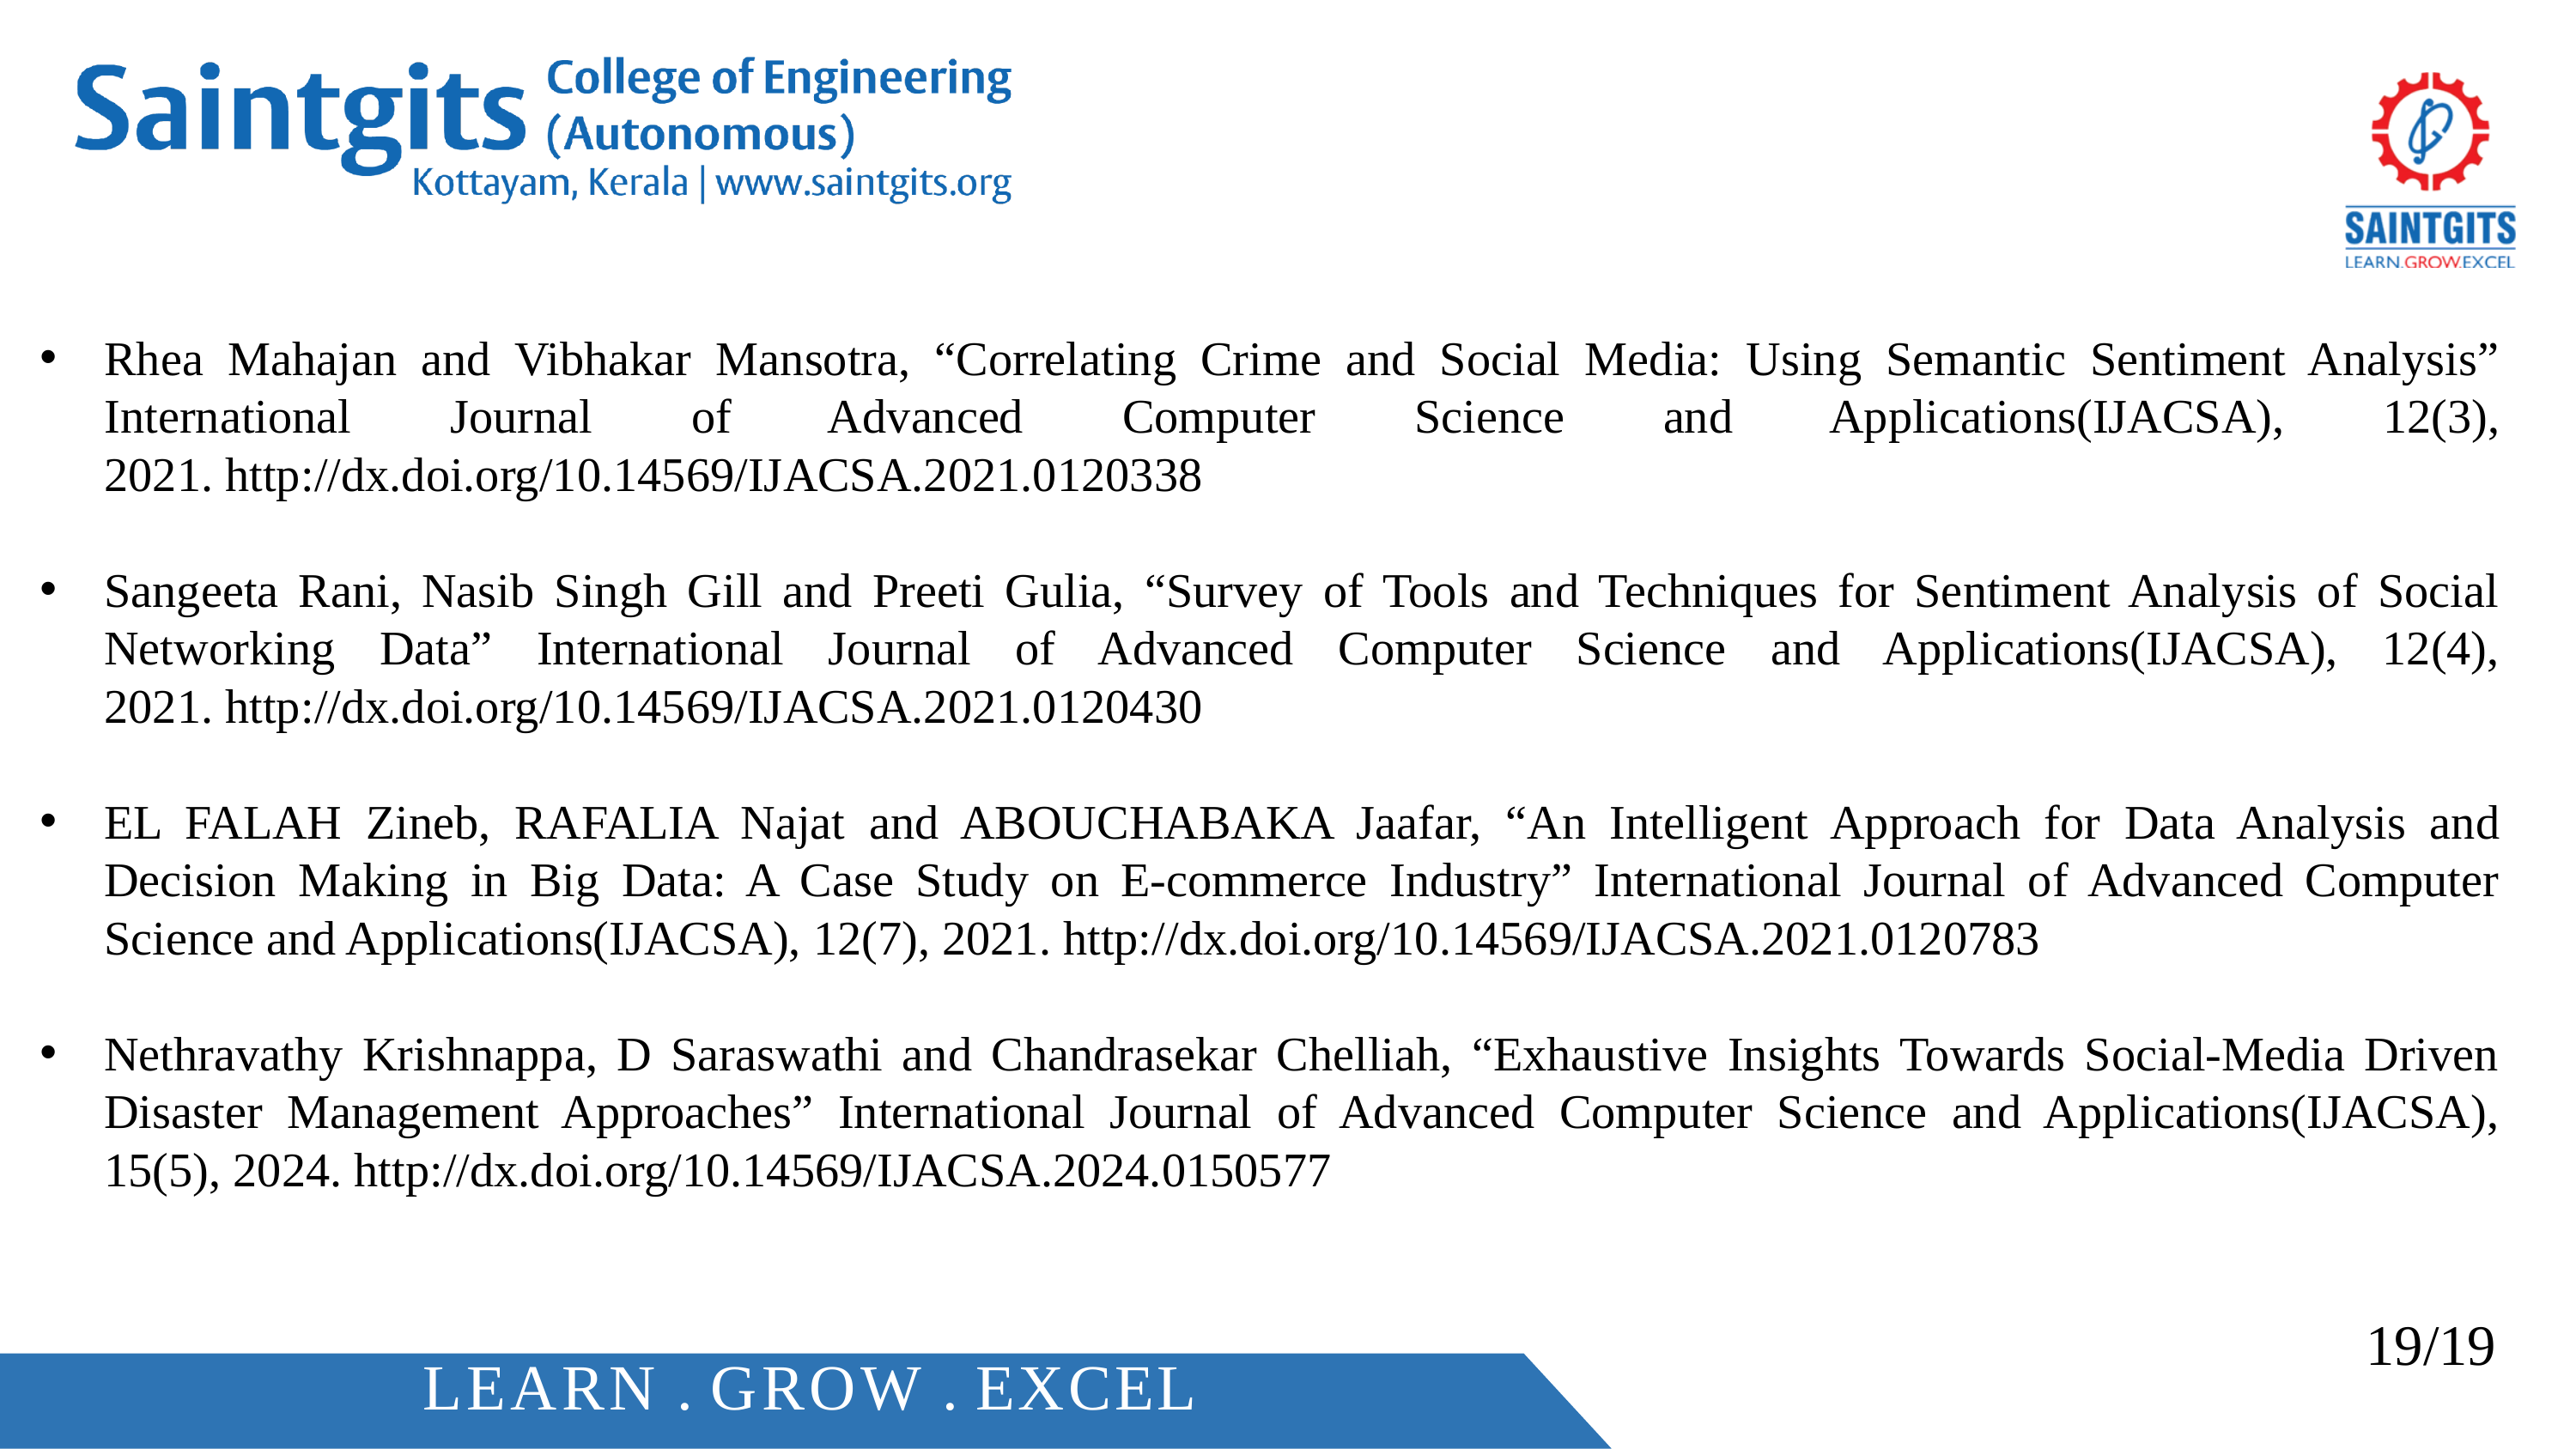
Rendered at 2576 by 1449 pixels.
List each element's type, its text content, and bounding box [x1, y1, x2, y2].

slide_number 19/19 [2360, 1322, 2504, 1377]
footer LEARN . GROW . EXCEL [421, 1361, 1204, 1430]
picture [64, 45, 1020, 218]
list Rhea Mahajan and Vibhakar Mansotra, “Correlating Crime and Social Media: Using Semantic Sentiment Analysis” International Journal of Advanced Computer Science and Applications(IJACSA), 12(3), 2021. http://dx.doi.org/10.14569/IJACSA.2021.0120338 Sangeeta Rani, Nasib Singh Gill and Preeti Gulia, “Survey of Tools and Techniques for Sentiment Analysis of Social Networking Data” International Journal of Advanced Computer Science and Applications(IJACSA), 12(4), 2021. http://dx.doi.org/10.14569/IJACSA.2021.0120430 EL FALAH Zineb, RAFALIA Najat and ABOUCHABAKA Jaafar, “An Intelligent Approach for Data Analysis and Decision Making in Big Data: A Case Study on E-commerce Industry” International Journal of Advanced Computer Science and Applications(IJACSA), 12(7), 2021. http://dx.doi.org/10.14569/IJACSA.2021.0120783 Nethravathy Krishnappa, D Saraswathi and Chandrasekar Chelliah, “Exhaustive Insights Towards Social-Media Driven Disaster Management Approaches” International Journal of Advanced Computer Science and Applications(IJACSA), 15(5), 2024. http://dx.doi.org/10.14569/IJACSA.2024.0150577 [39, 327, 2502, 1264]
picture [2345, 72, 2517, 268]
